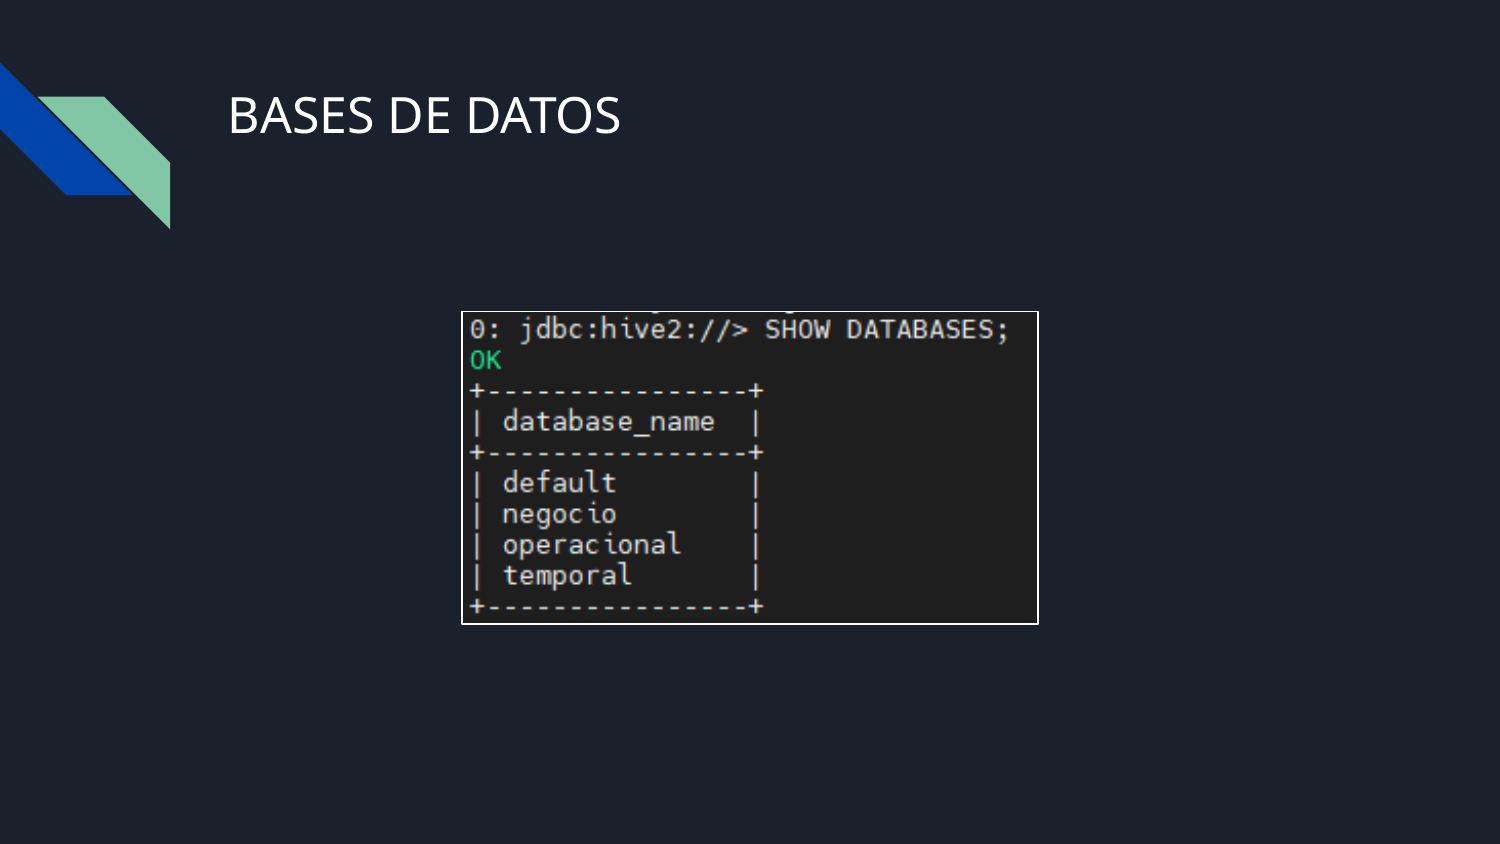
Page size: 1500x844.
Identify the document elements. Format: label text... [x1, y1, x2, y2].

title BASES DE DATOS [212, 64, 1368, 168]
picture [462, 311, 1038, 624]
